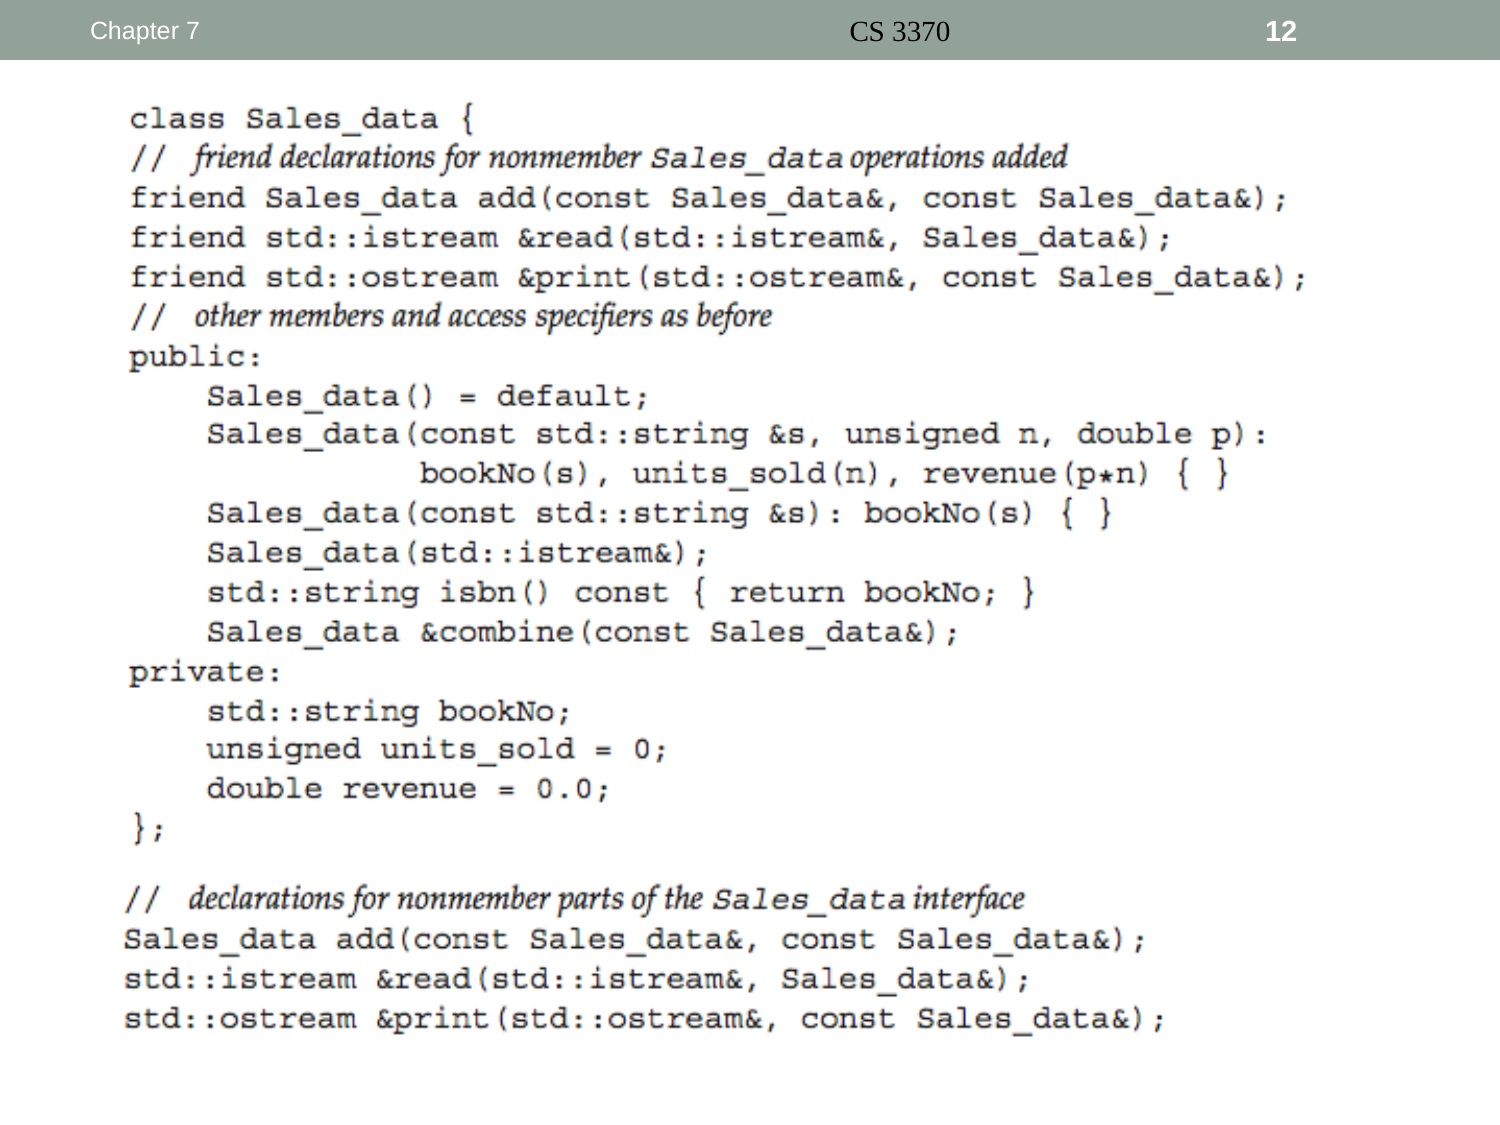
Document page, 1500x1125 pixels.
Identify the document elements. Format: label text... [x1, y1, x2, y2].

footer CS 3370 [562, 3, 1238, 57]
slide_number Chapter 7 [75, 3, 550, 57]
slide_number 12 [1250, 3, 1425, 57]
picture [108, 91, 1343, 859]
picture [108, 873, 1183, 1044]
